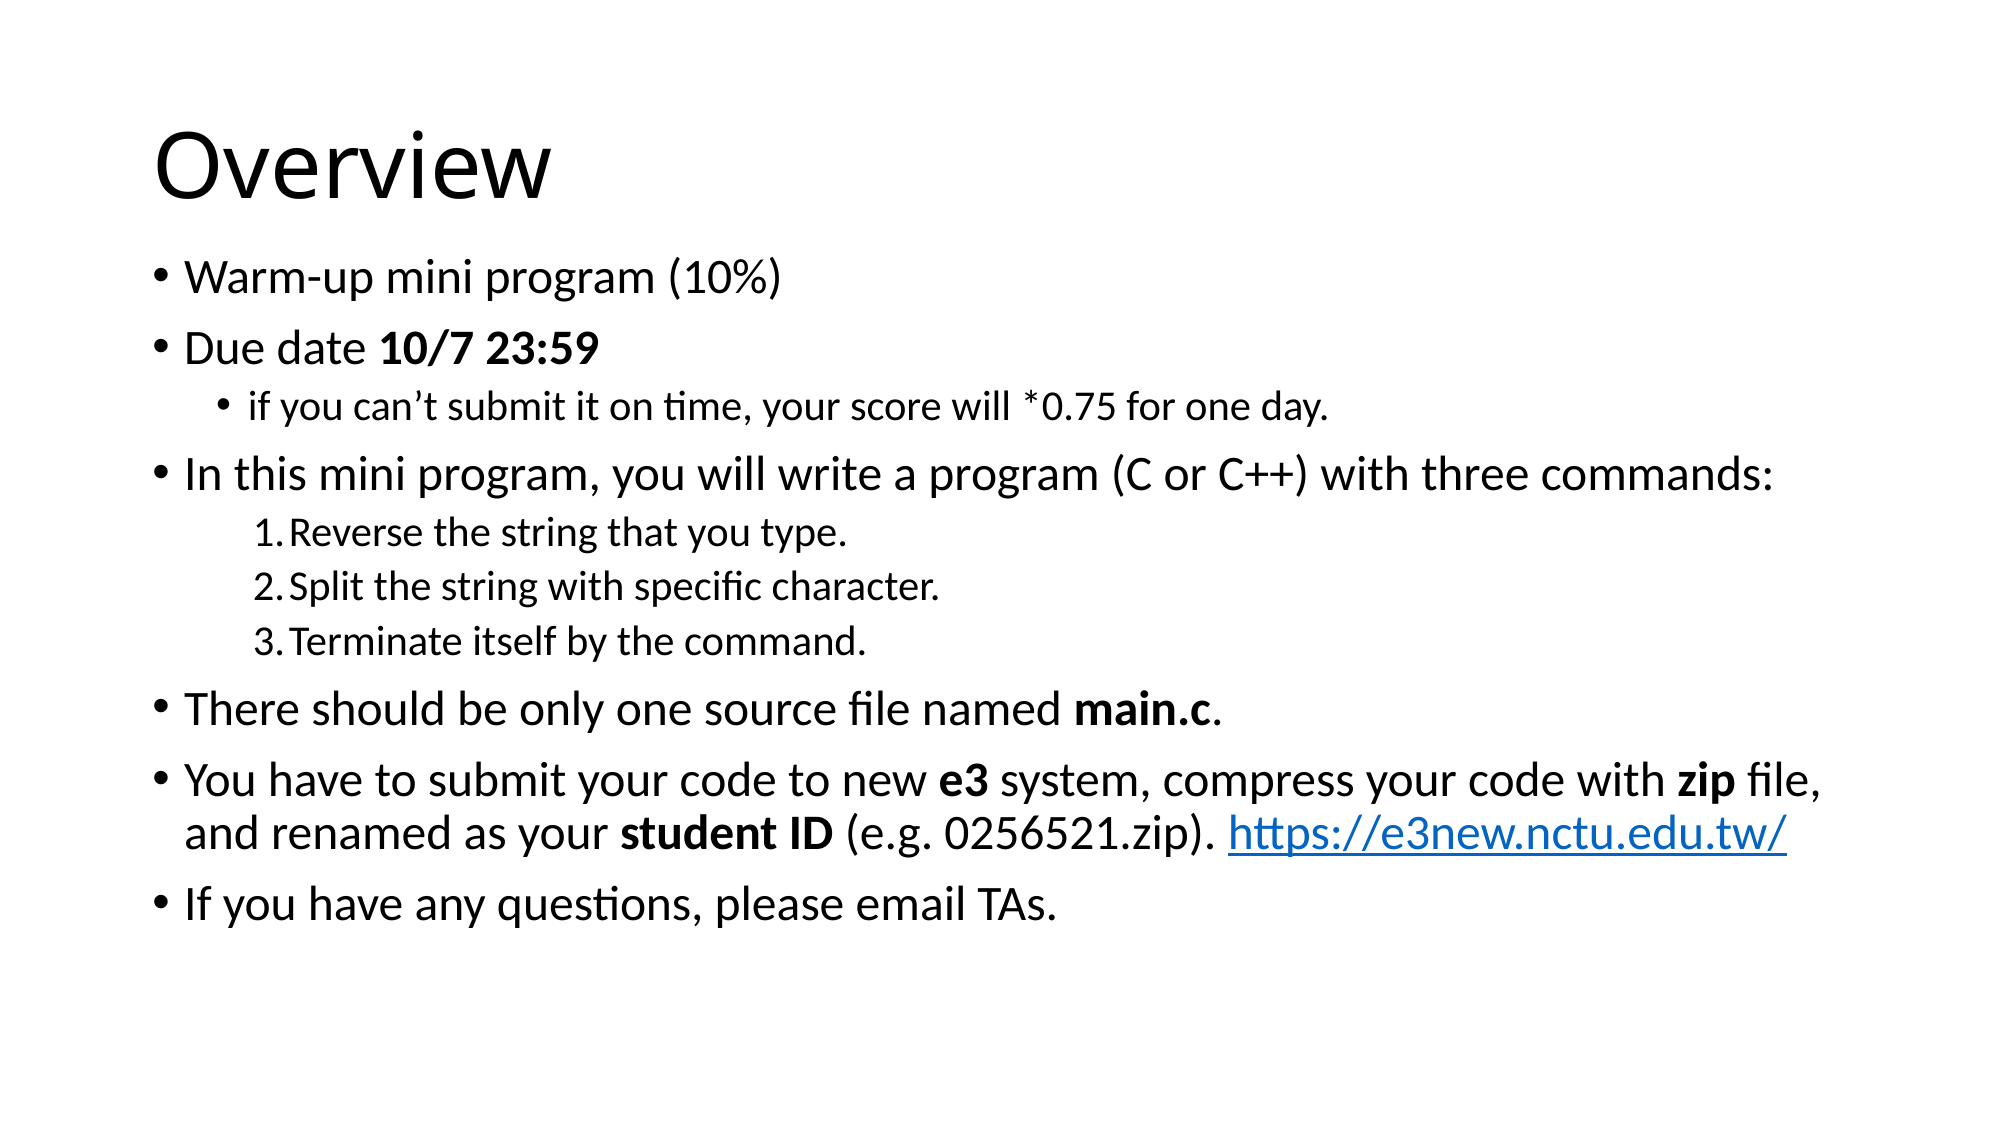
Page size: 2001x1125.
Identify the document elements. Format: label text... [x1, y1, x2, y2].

text_box Overview [137, 59, 1863, 243]
text_box Warm-up mini program (10%) Due date 10/7 23:59 if you can’t submit it on time, your score will *0.75 for one day. In this mini program, you will write a program (C or C++) with three commands: Reverse the string that you type. Split the string with specific character. Terminate itself by the command. There should be only one source file named main.c. You have to submit your code to new e3 system, compress your code with zip file, and renamed as your student ID (e.g. 0256521.zip). https://e3new.nctu.edu.tw/ If you have any questions, please email TAs. [137, 243, 1863, 1014]
